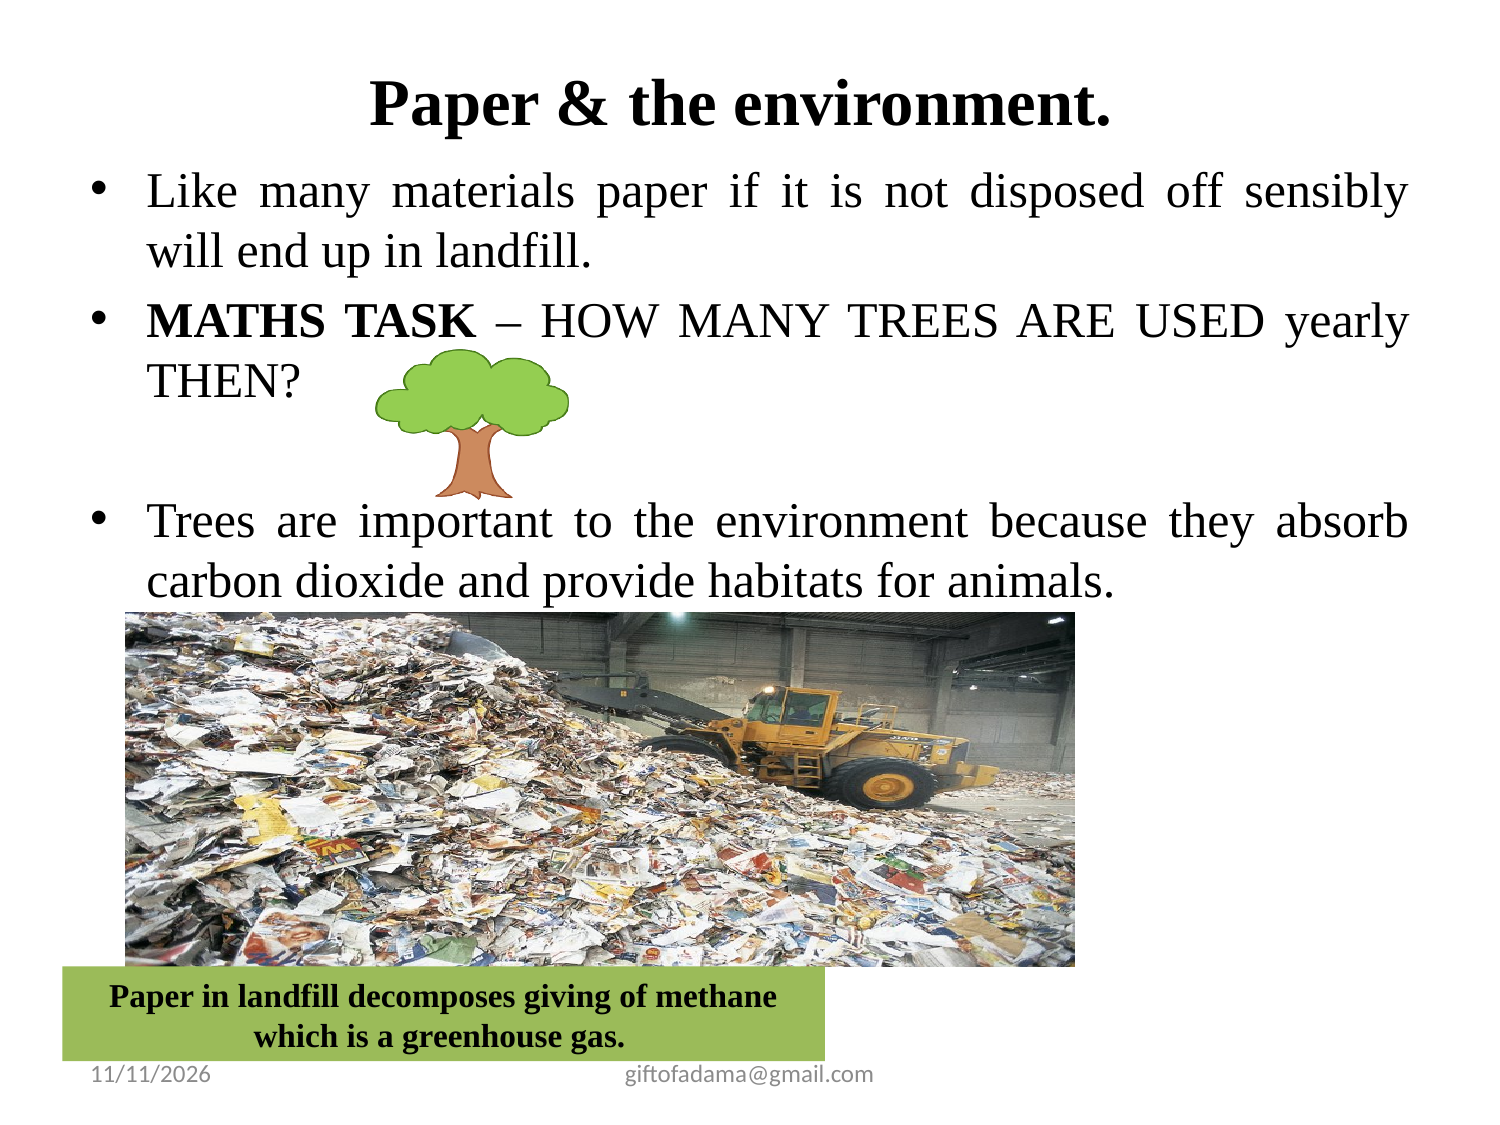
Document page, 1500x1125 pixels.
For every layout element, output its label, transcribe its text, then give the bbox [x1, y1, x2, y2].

list Like many materials paper if it is not disposed off sensibly will end up in landfill. MATHS TASK – HOW MANY TREES ARE USED yearly THEN? Trees are important to the environment because they absorb carbon dioxide and provide habitats for animals. [75, 149, 1425, 803]
footer giftofadama@gmail.com [512, 1042, 988, 1103]
picture [374, 349, 570, 501]
picture [124, 612, 1076, 967]
text_box Paper in landfill decomposes giving of methane which is a greenhouse gas. [62, 966, 825, 1062]
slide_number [75, 1062, 425, 1103]
title Paper & the environment. [75, 45, 1425, 149]
